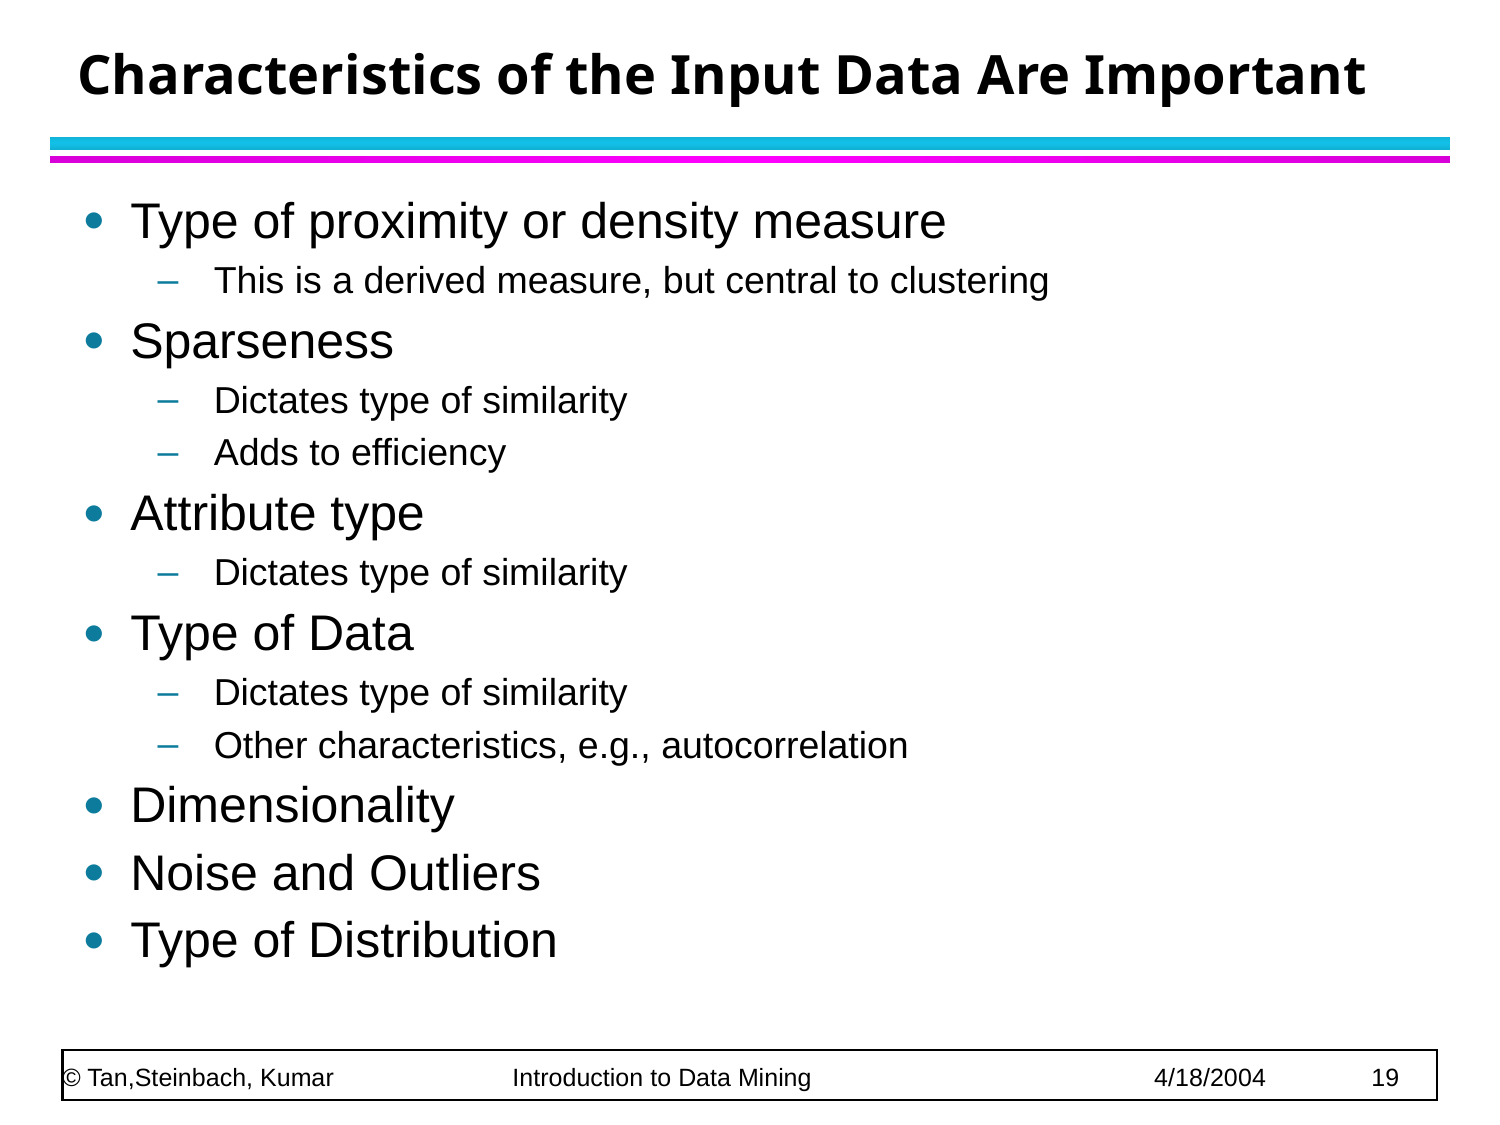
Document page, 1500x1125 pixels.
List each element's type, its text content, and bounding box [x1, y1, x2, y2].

list Type of proximity or density measure This is a derived measure, but central to clustering Sparseness Dictates type of similarity Adds to efficiency Attribute type Dictates type of similarity Type of Data Dictates type of similarity Other characteristics, e.g., autocorrelation Dimensionality Noise and Outliers Type of Distribution [67, 187, 1432, 1038]
title Characteristics of the Input Data Are Important [62, 24, 1421, 113]
